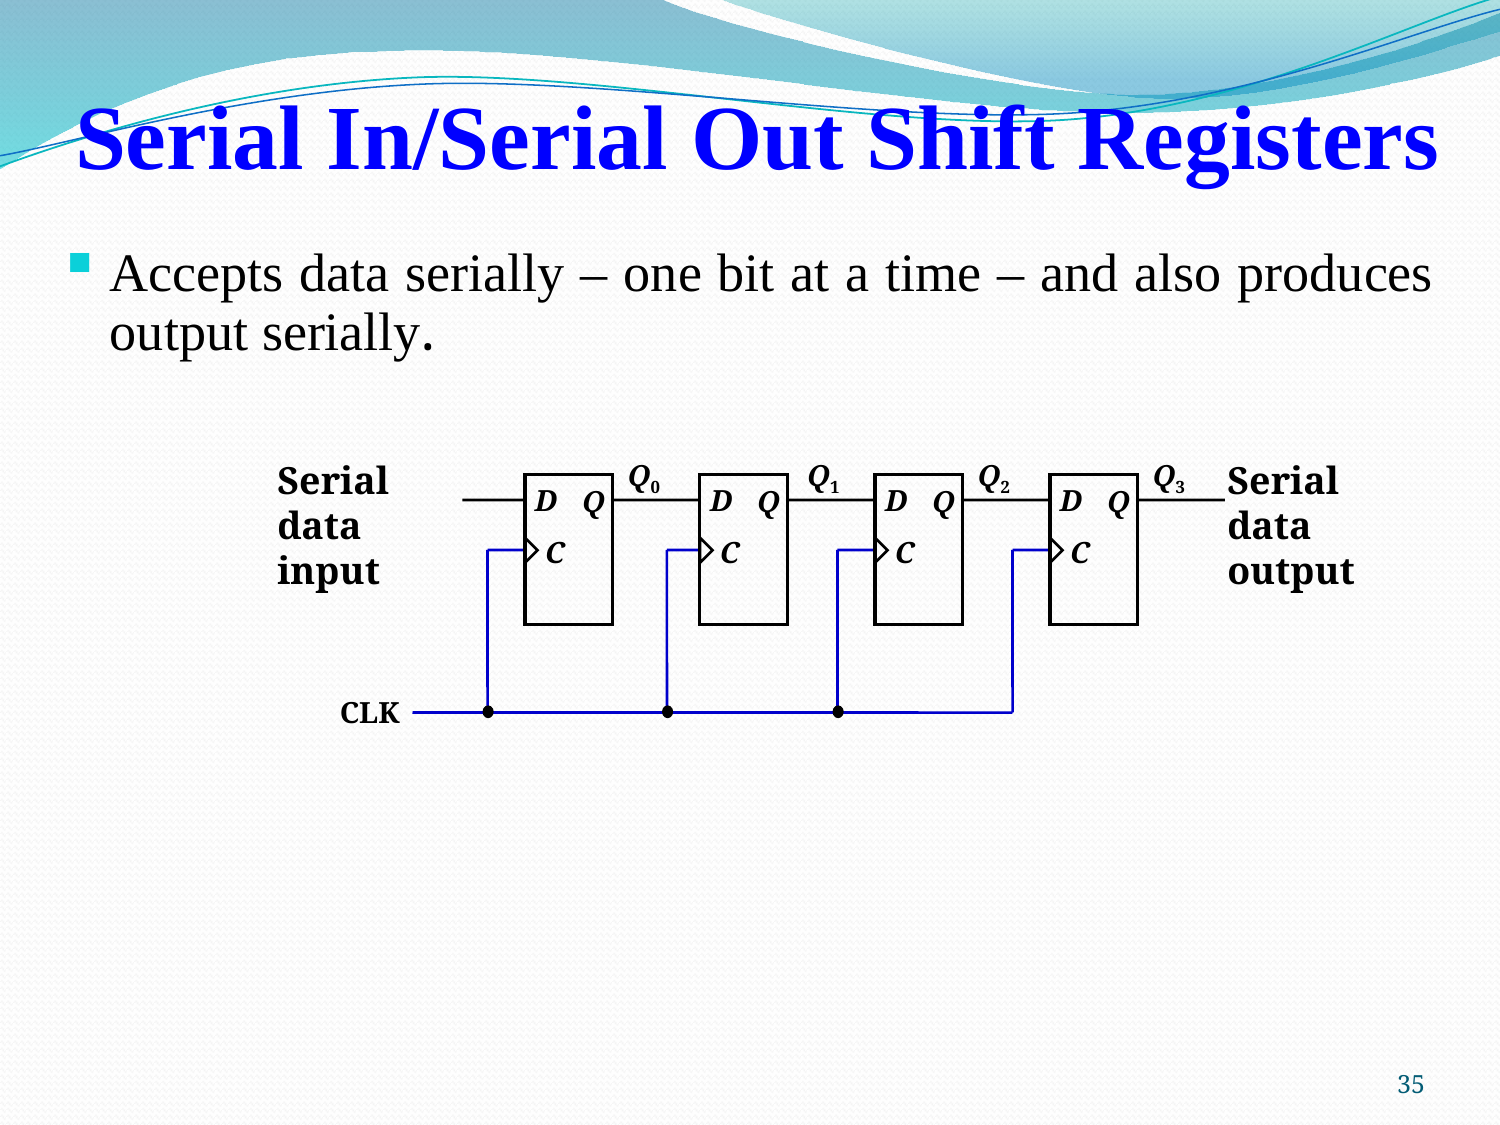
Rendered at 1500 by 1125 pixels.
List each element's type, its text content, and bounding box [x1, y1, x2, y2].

title Serial In/Serial Out Shift Registers [75, 24, 1463, 188]
list Accepts data serially – one bit at a time – and also produces output serially. [50, 237, 1450, 388]
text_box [262, 449, 1413, 738]
slide_number 35 [1299, 1042, 1425, 1103]
